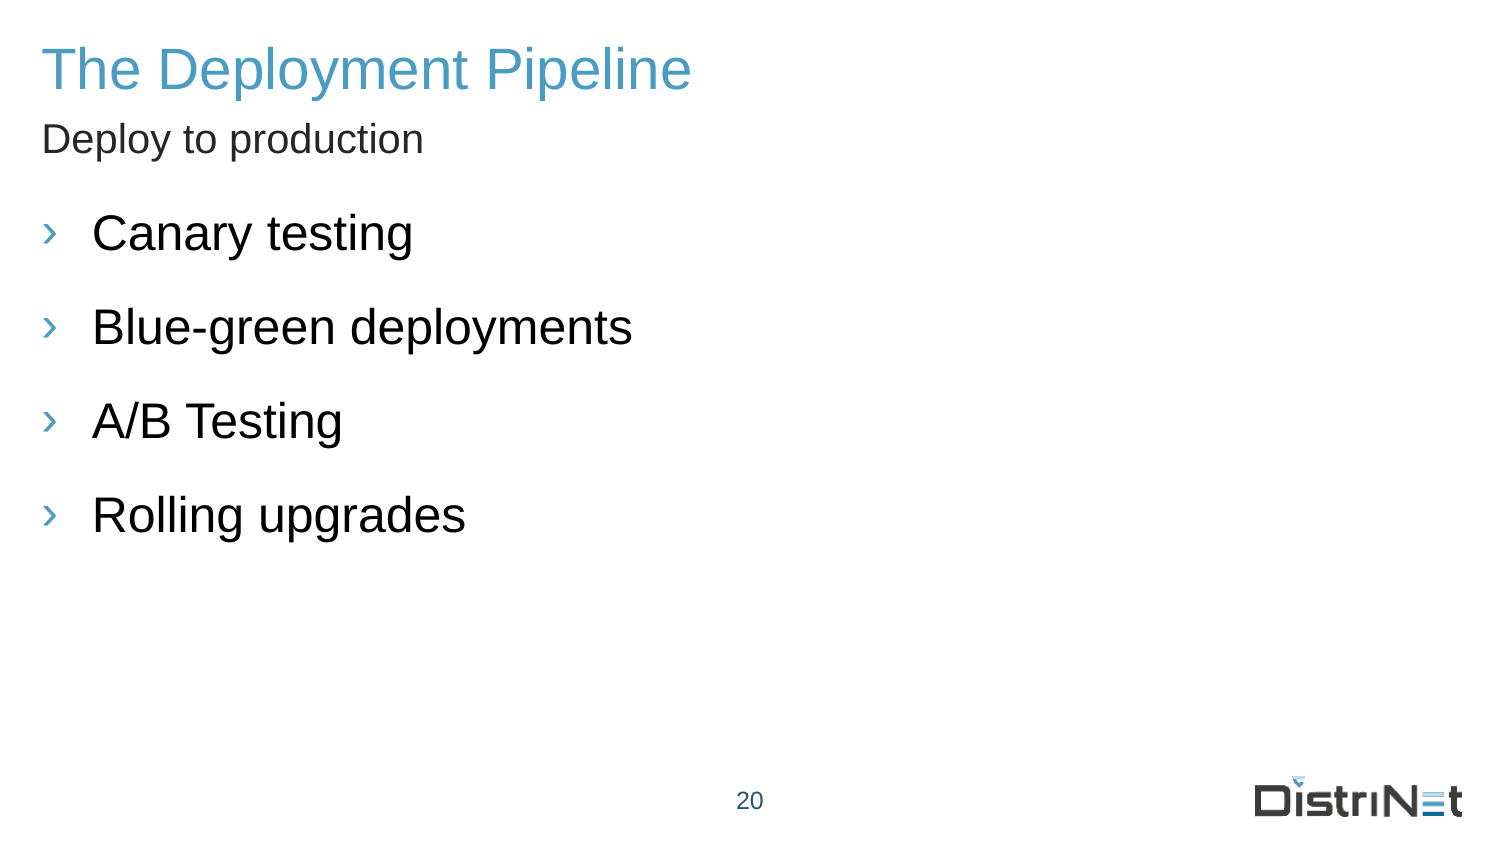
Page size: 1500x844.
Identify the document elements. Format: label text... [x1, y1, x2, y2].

title The Deployment Pipeline [26, 23, 1463, 94]
list Deploy to production [26, 94, 1463, 165]
picture [1255, 776, 1463, 817]
slide_number 20 [679, 776, 821, 823]
list Canary testing Blue-green deployments A/B Testing Rolling upgrades [26, 168, 1463, 732]
